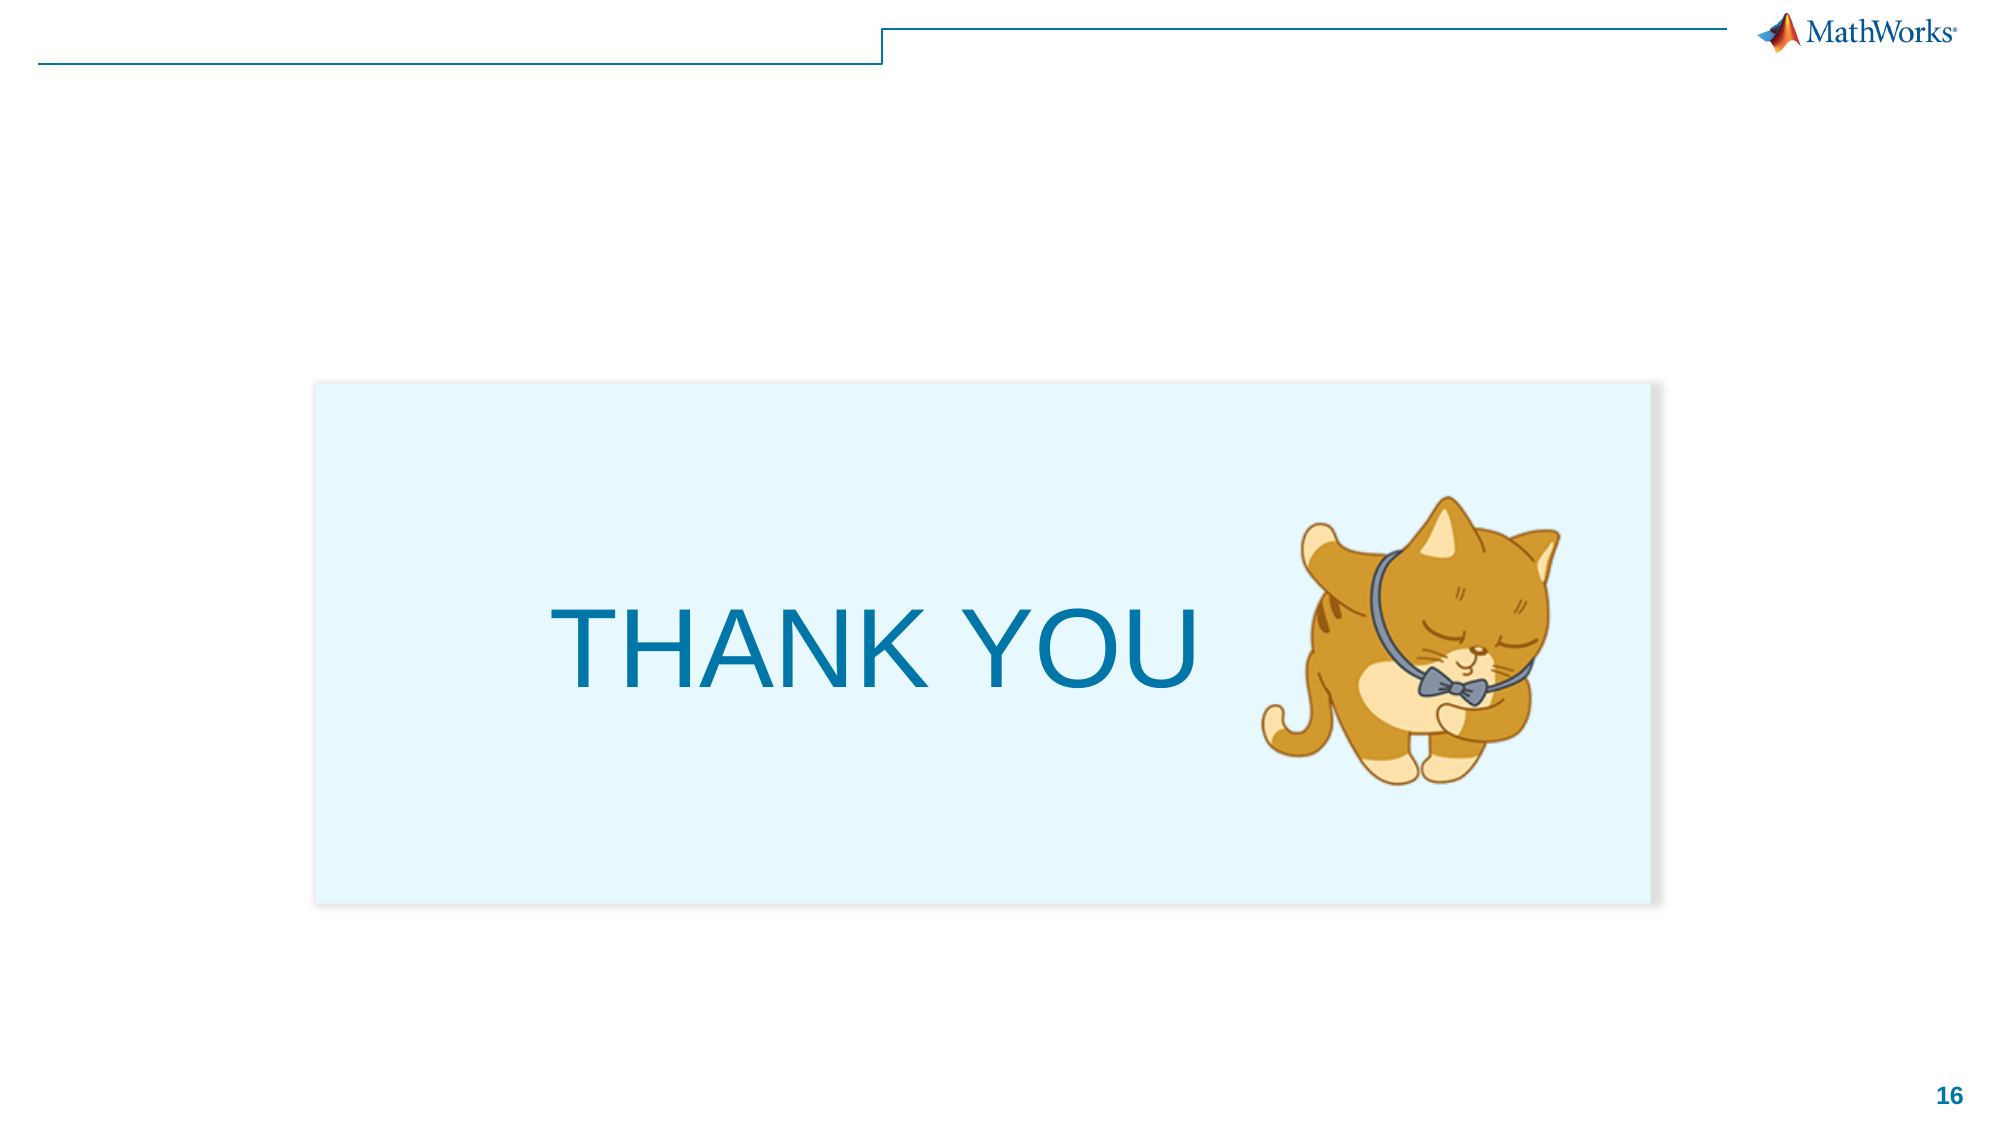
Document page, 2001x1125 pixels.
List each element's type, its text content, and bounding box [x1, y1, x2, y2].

text_box [314, 382, 1653, 906]
text_box THANK YOU [534, 567, 1255, 718]
picture [1751, 3, 1970, 63]
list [1260, 490, 1567, 798]
